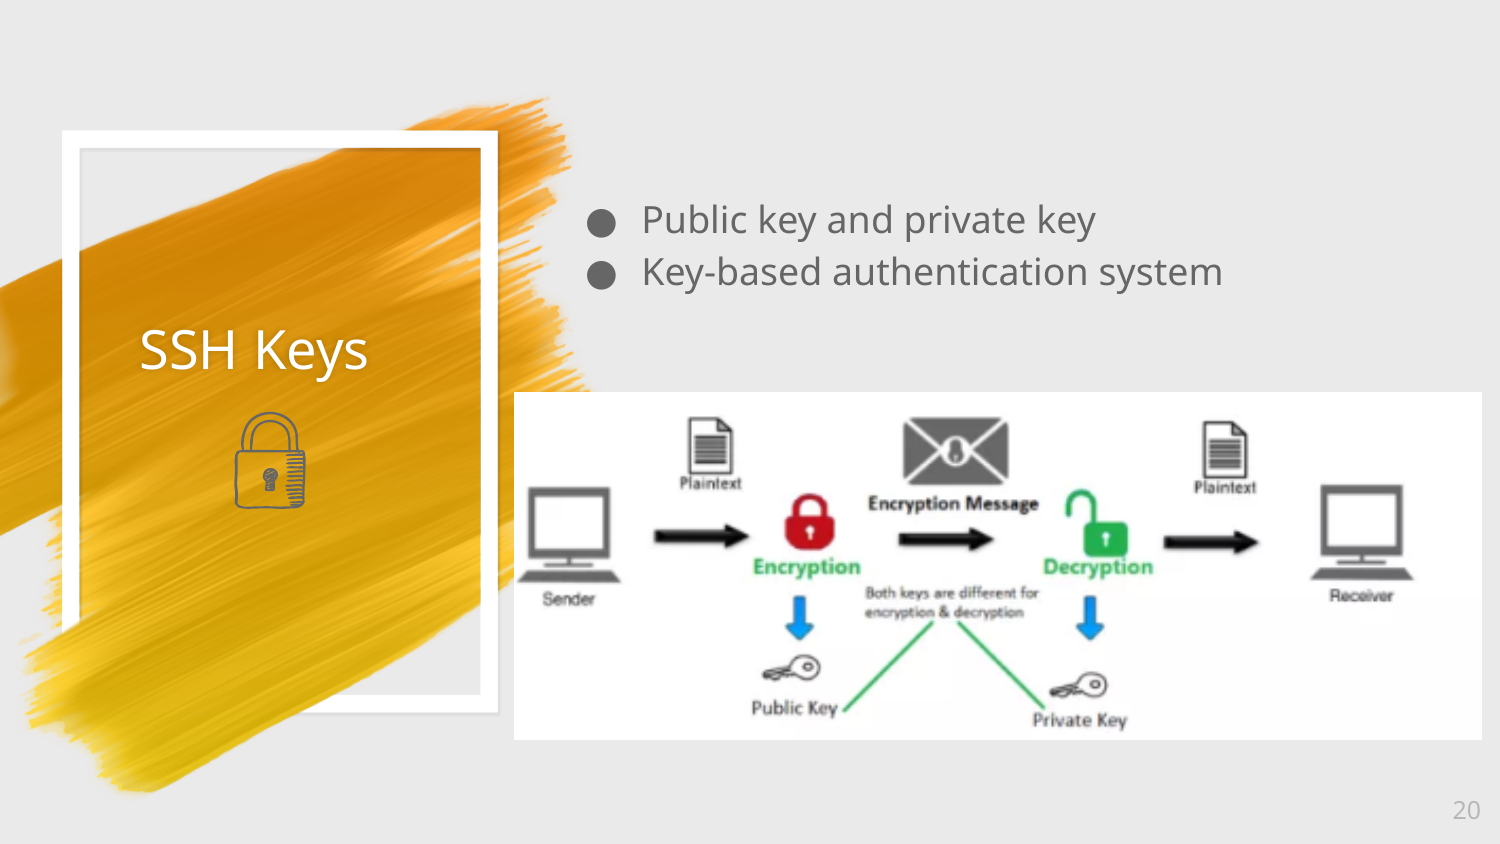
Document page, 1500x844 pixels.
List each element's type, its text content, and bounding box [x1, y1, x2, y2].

text_box [234, 411, 306, 509]
title SSH Keys [139, 74, 472, 621]
picture [0, 0, 1500, 844]
slide_number ‹#› [1391, 779, 1482, 844]
text_box Public key and private key Key-based authentication system [551, 108, 1392, 353]
